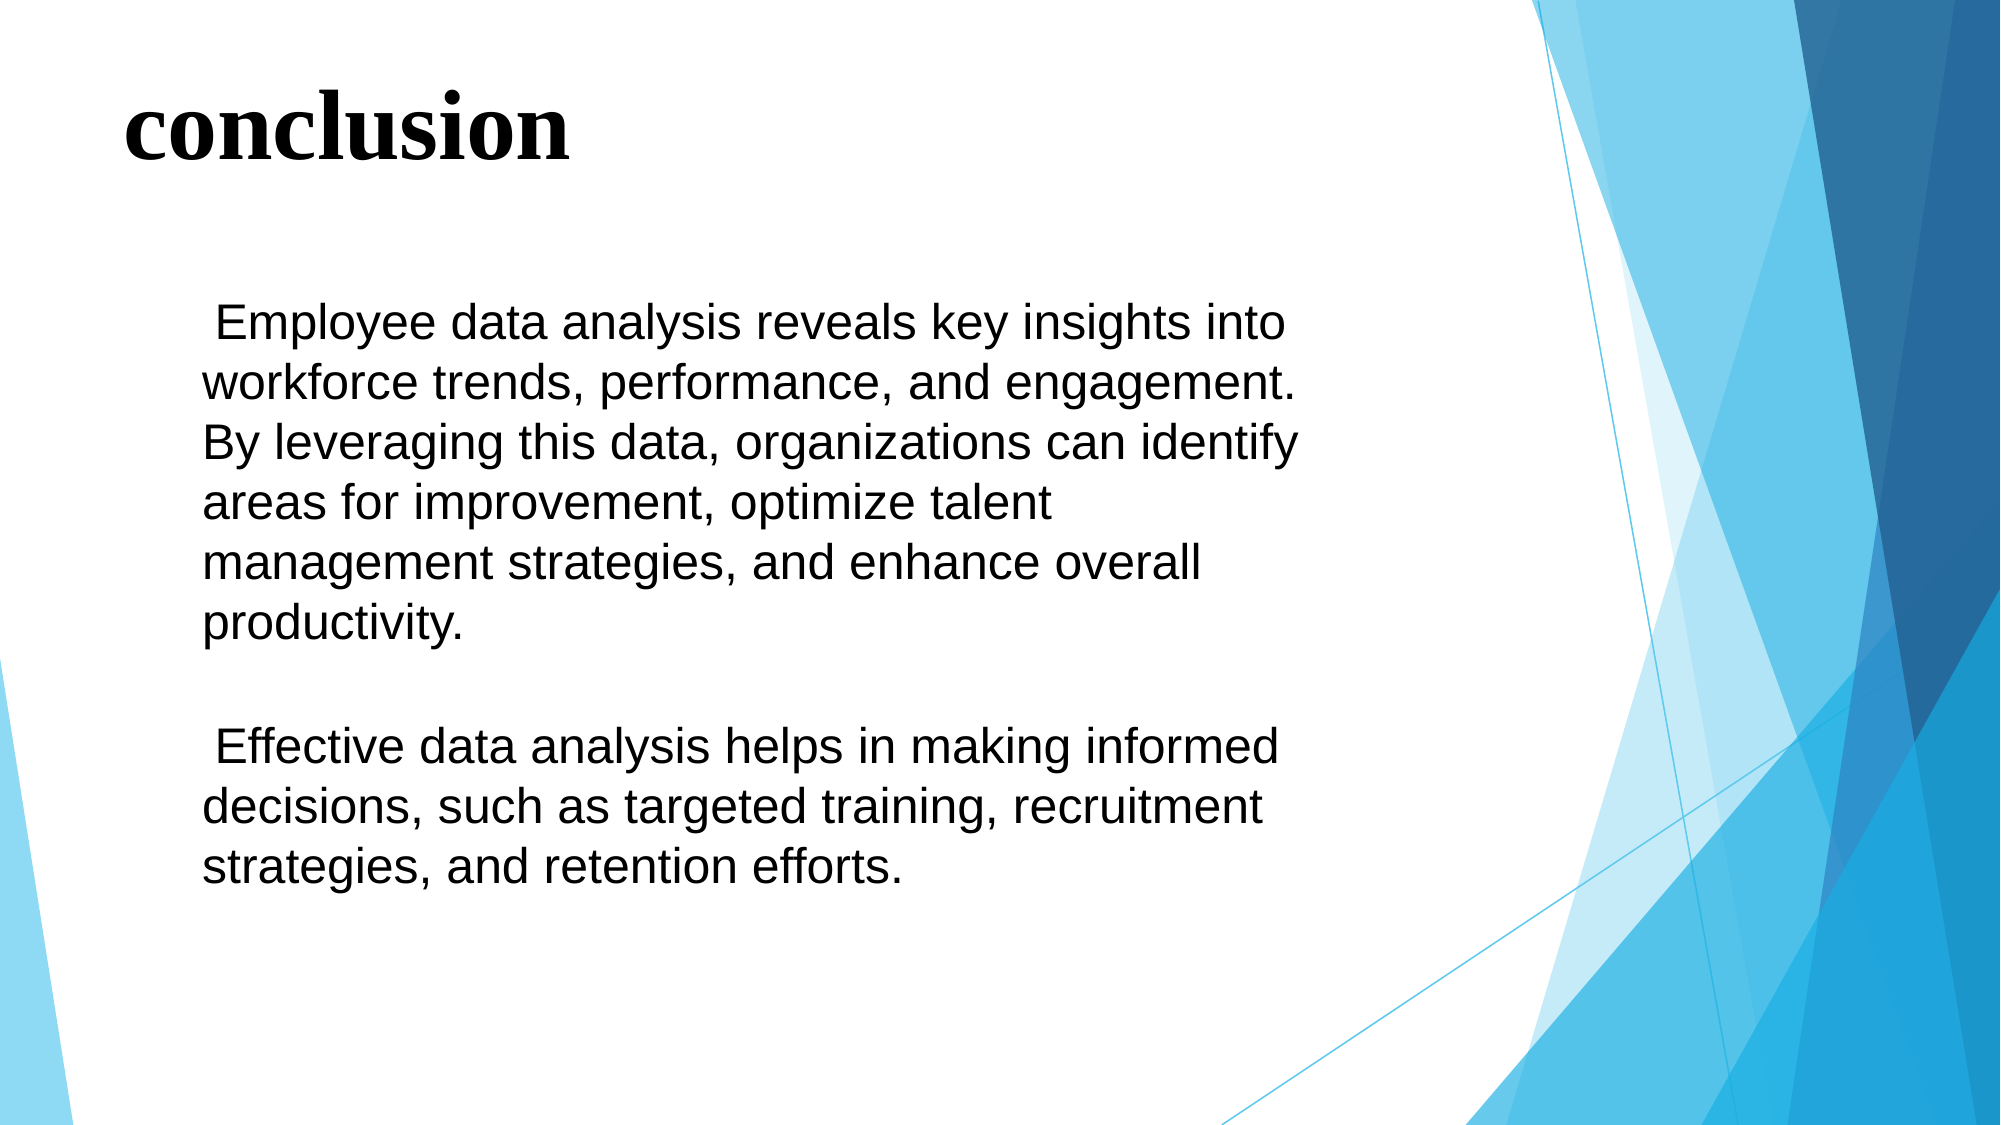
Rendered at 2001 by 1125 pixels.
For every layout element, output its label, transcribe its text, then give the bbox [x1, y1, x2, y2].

title conclusion [91, 43, 1648, 248]
text_box Employee data analysis reveals key insights into workforce trends, performance, and engagement. By leveraging this data, organizations can identify areas for improvement, optimize talent management strategies, and enhance overall productivity. Effective data analysis helps in making informed decisions, such as targeted training, recruitment strategies, and retention efforts. [200, 287, 1329, 894]
